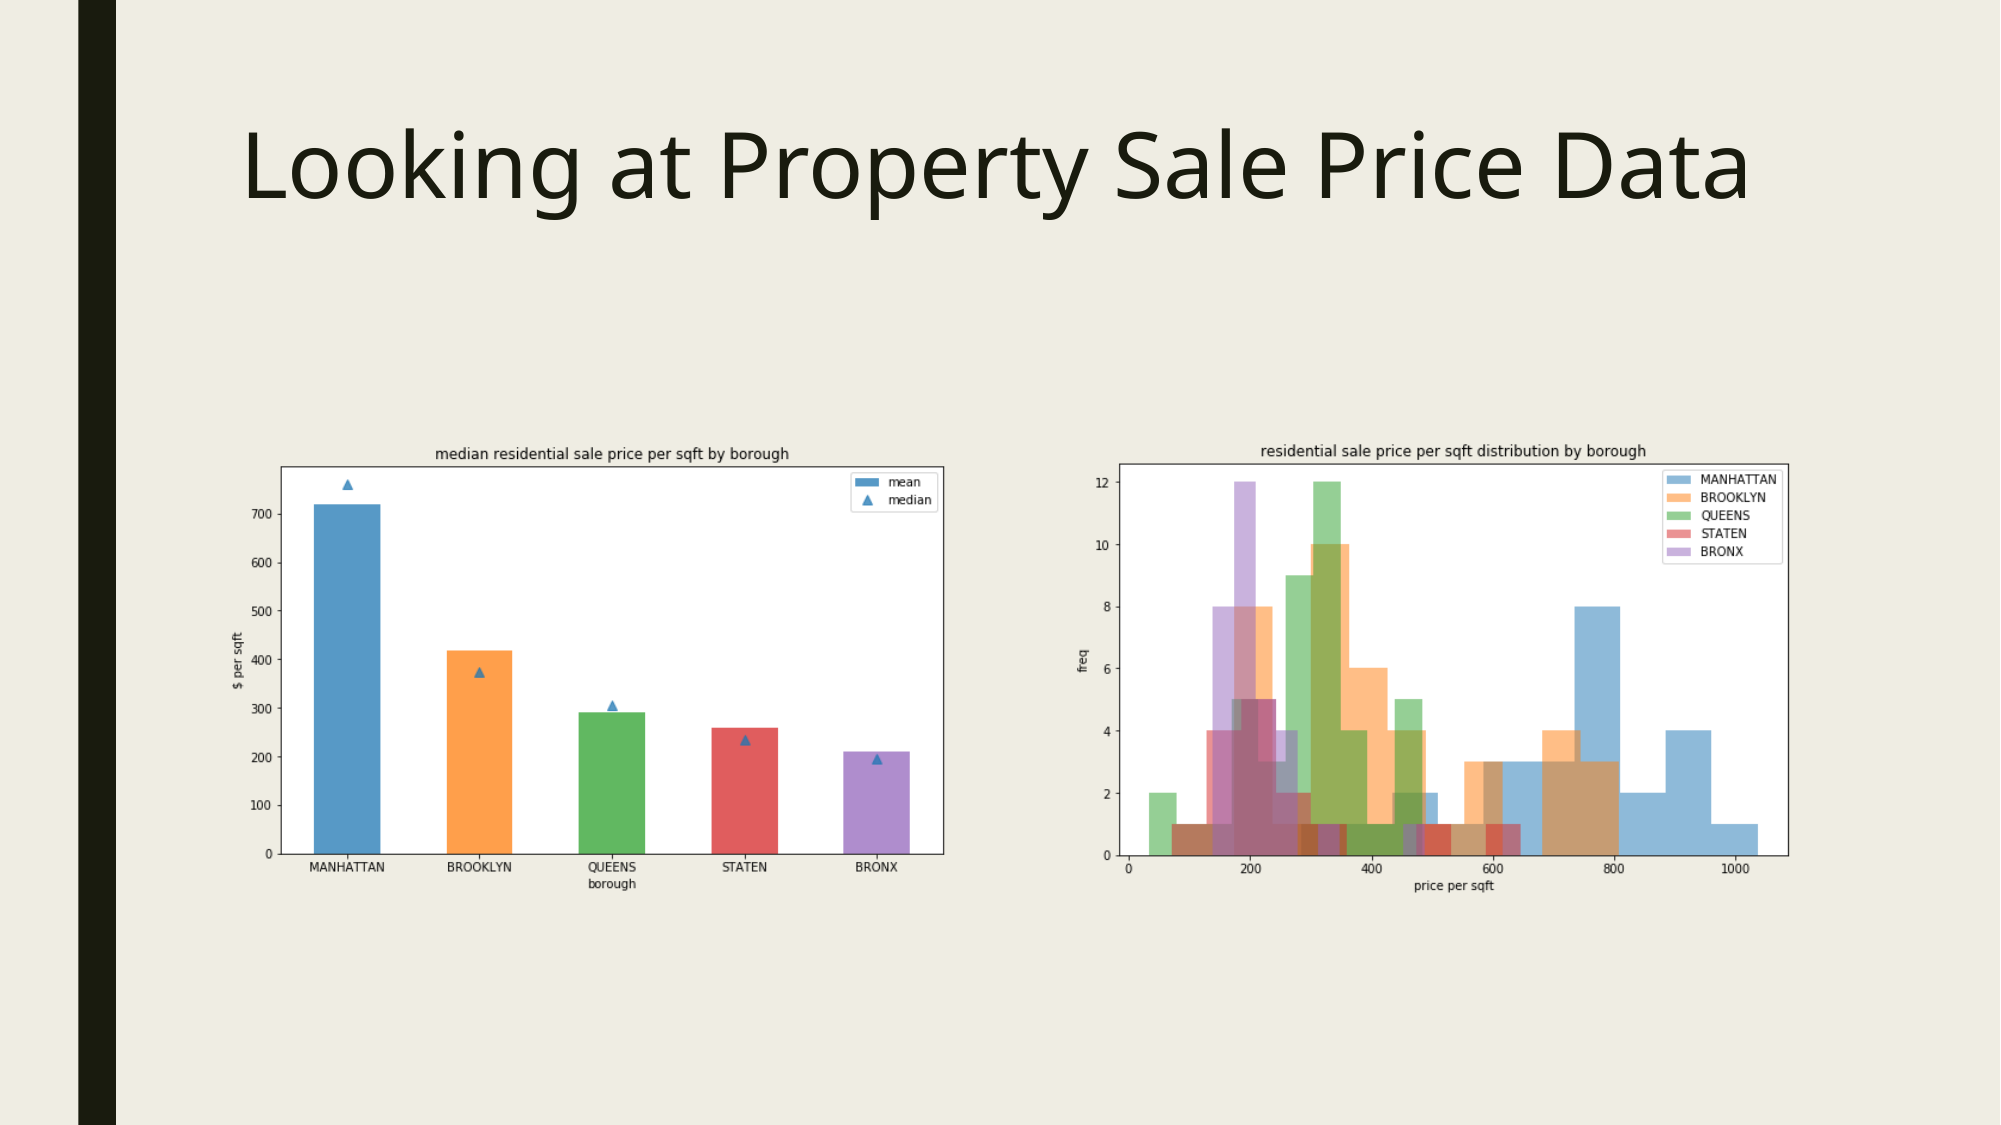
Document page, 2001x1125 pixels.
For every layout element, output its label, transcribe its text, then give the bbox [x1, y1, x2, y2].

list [1070, 436, 1800, 901]
title Looking at Property Sale Price Data [225, 112, 1800, 357]
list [224, 439, 955, 899]
